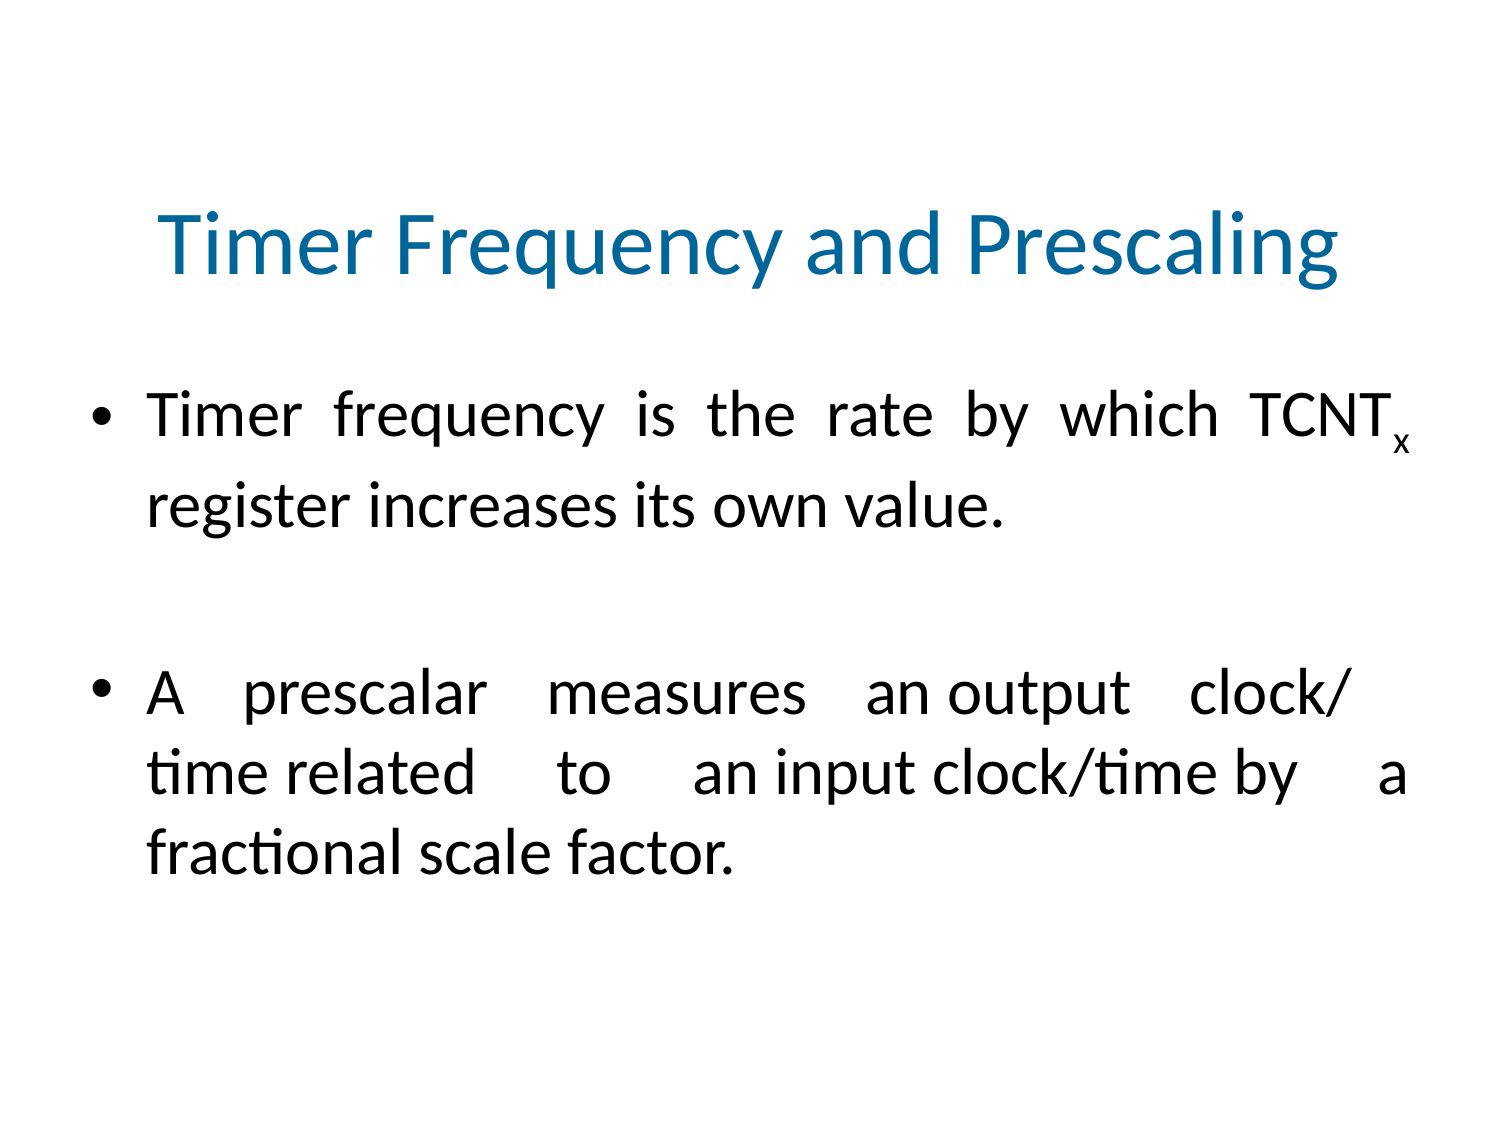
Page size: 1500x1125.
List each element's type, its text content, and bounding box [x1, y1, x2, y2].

list Timer frequency is the rate by which TCNTx register increases its own value. A prescalar measures an output clock/ time related to an input clock/time by a fractional scale factor. [75, 362, 1425, 1005]
title Timer Frequency and Prescaling [75, 162, 1425, 313]
